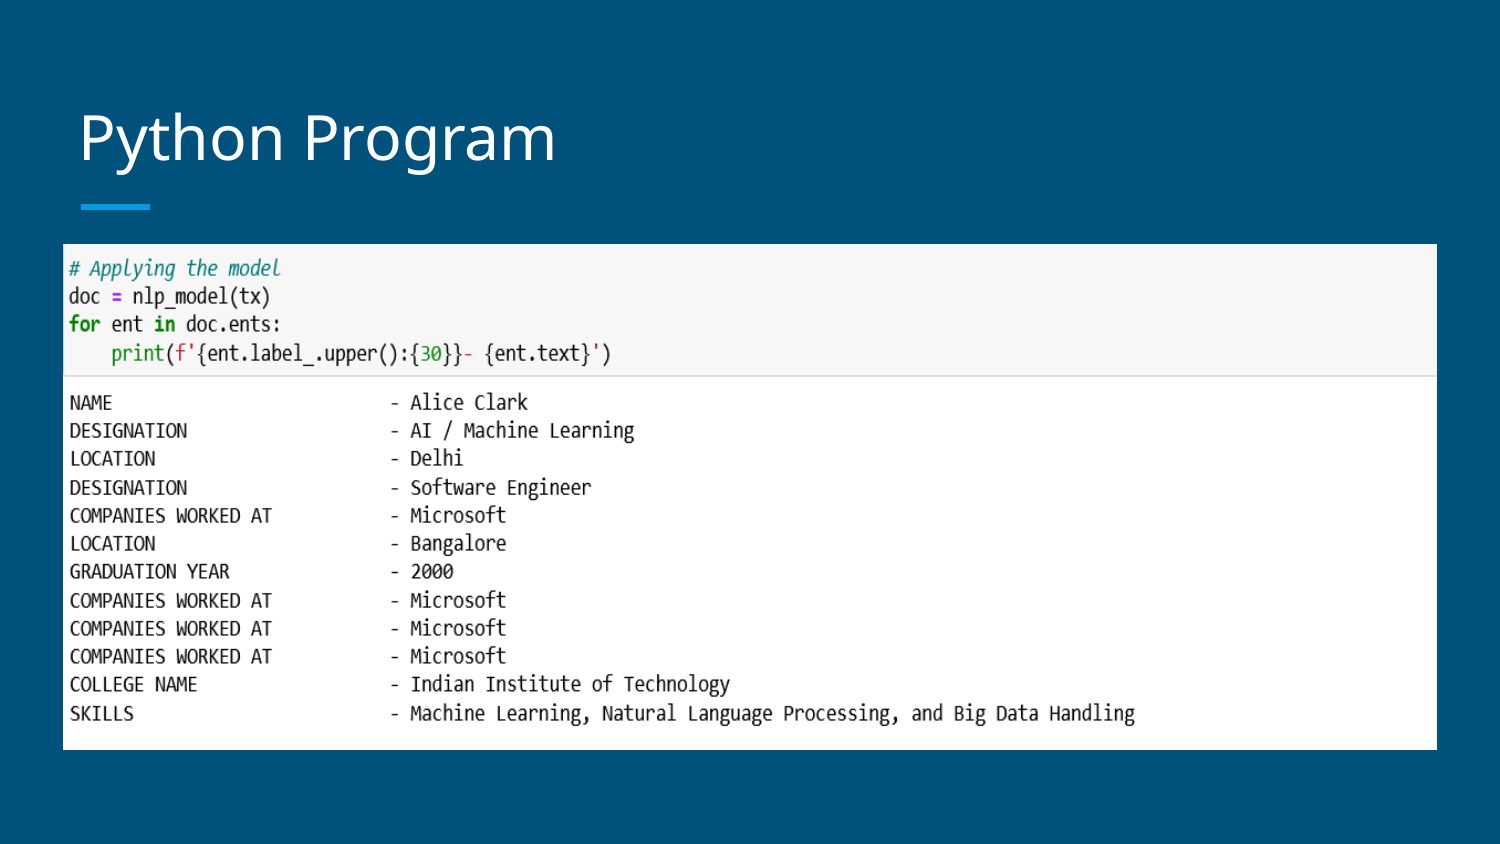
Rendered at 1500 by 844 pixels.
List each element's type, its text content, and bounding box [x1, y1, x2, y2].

picture [64, 245, 1436, 749]
title Python Program [63, 75, 1437, 188]
